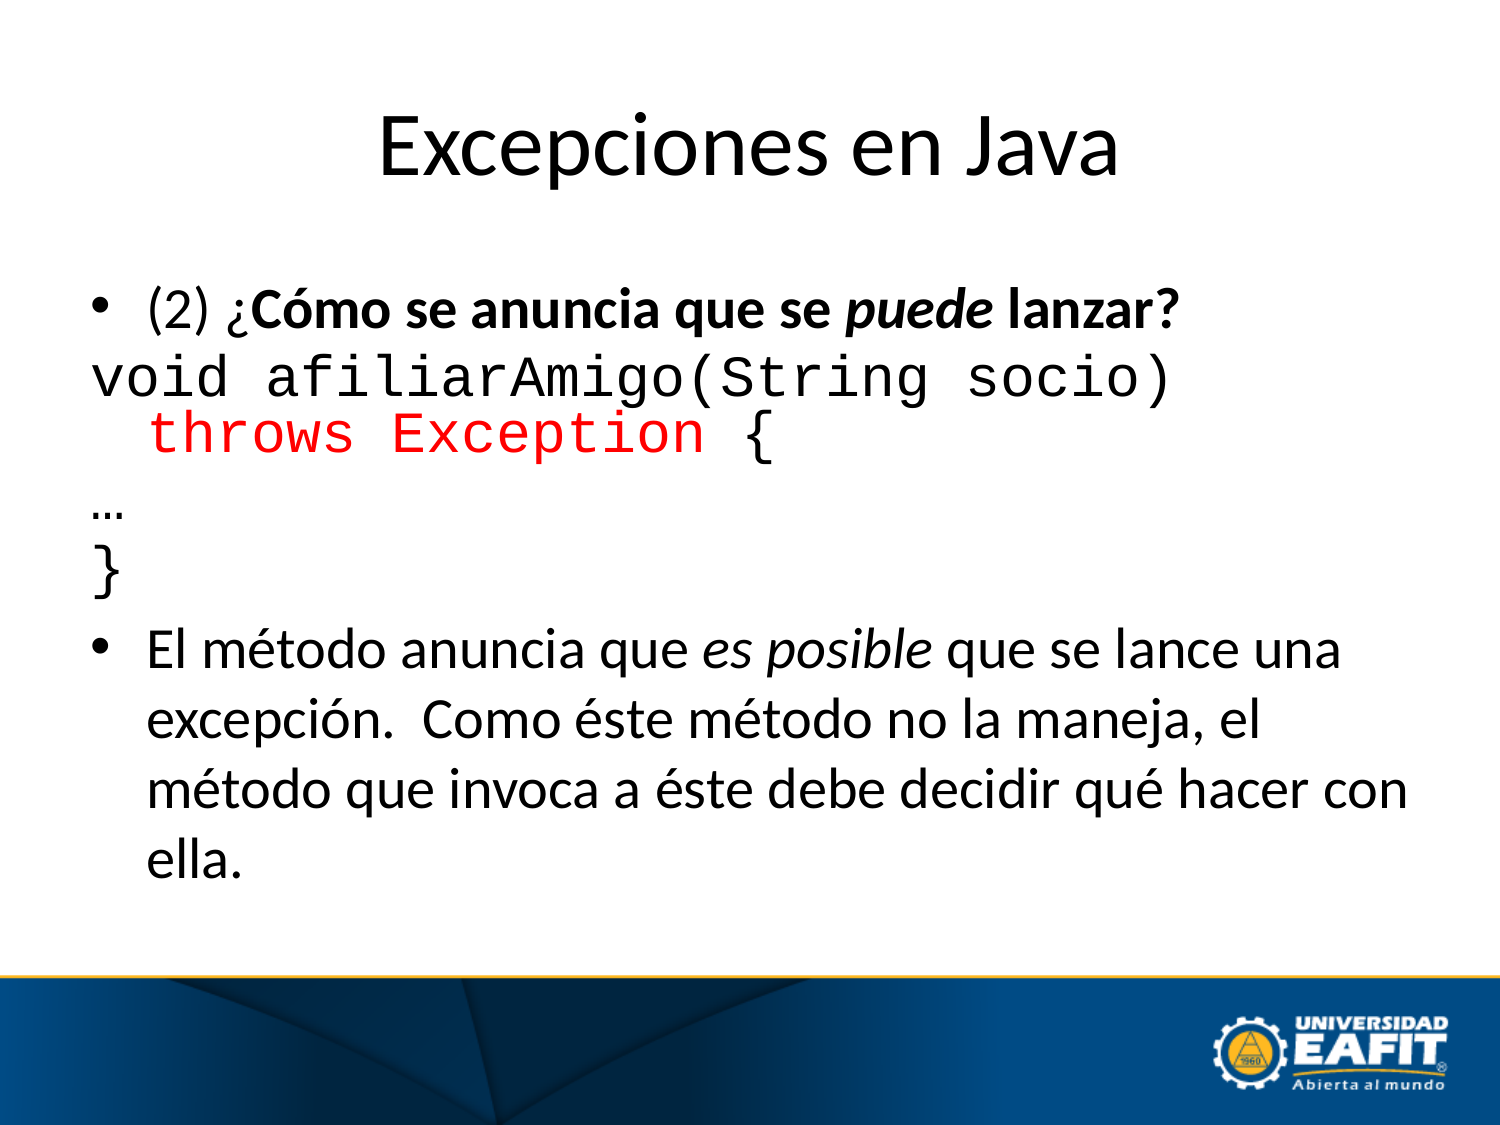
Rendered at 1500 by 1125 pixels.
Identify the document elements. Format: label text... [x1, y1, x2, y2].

picture [0, 0, 1500, 1125]
list (2) ¿Cómo se anuncia que se puede lanzar? void afiliarAmigo(String socio) throws Exception { … } El método anuncia que es posible que se lance una excepción. Como éste método no la maneja, el método que invoca a éste debe decidir qué hacer con ella. [75, 262, 1425, 1005]
title Excepciones en Java [75, 45, 1425, 233]
